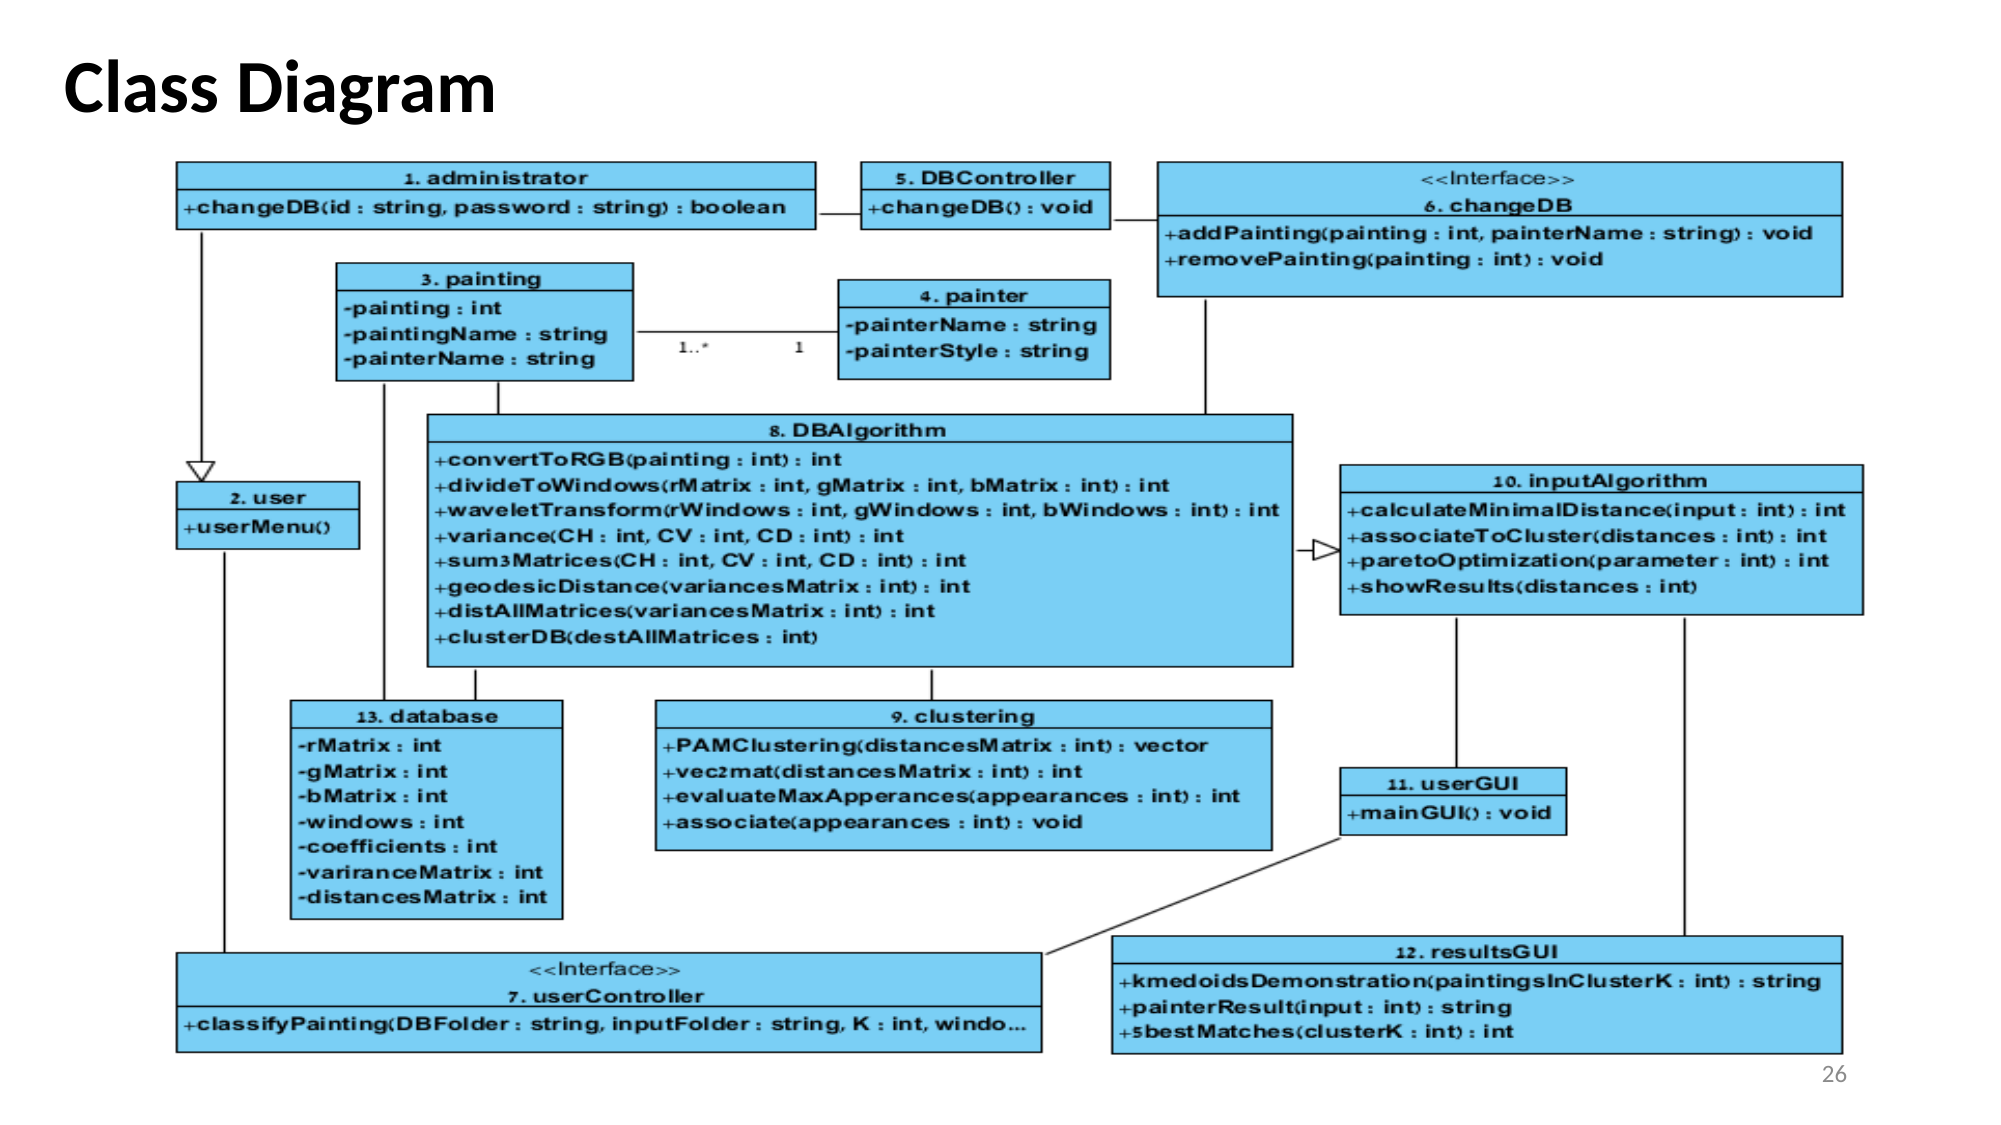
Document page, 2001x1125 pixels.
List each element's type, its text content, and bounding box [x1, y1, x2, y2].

slide_number 26 [1412, 1065, 1863, 1103]
text_box Class Diagram [49, 30, 1200, 158]
picture [168, 157, 1875, 1065]
